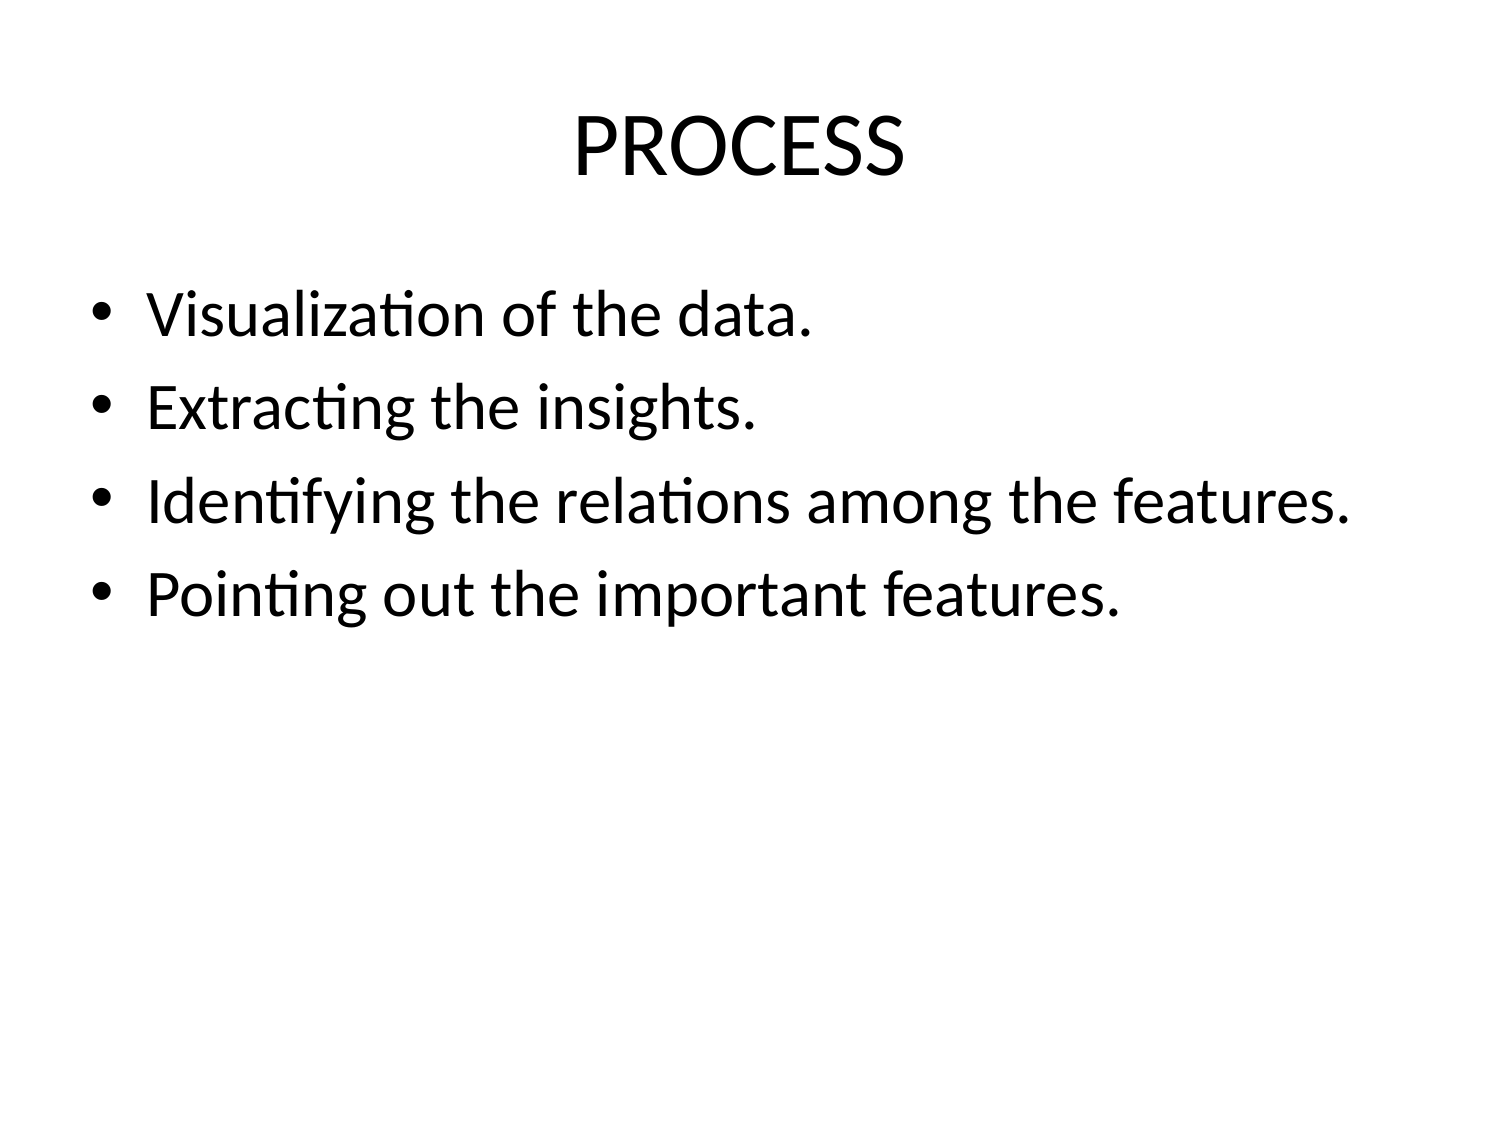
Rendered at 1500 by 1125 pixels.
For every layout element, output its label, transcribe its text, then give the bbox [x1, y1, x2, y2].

title PROCESS [75, 45, 1425, 233]
list Visualization of the data. Extracting the insights. Identifying the relations among the features. Pointing out the important features. [75, 262, 1425, 1005]
